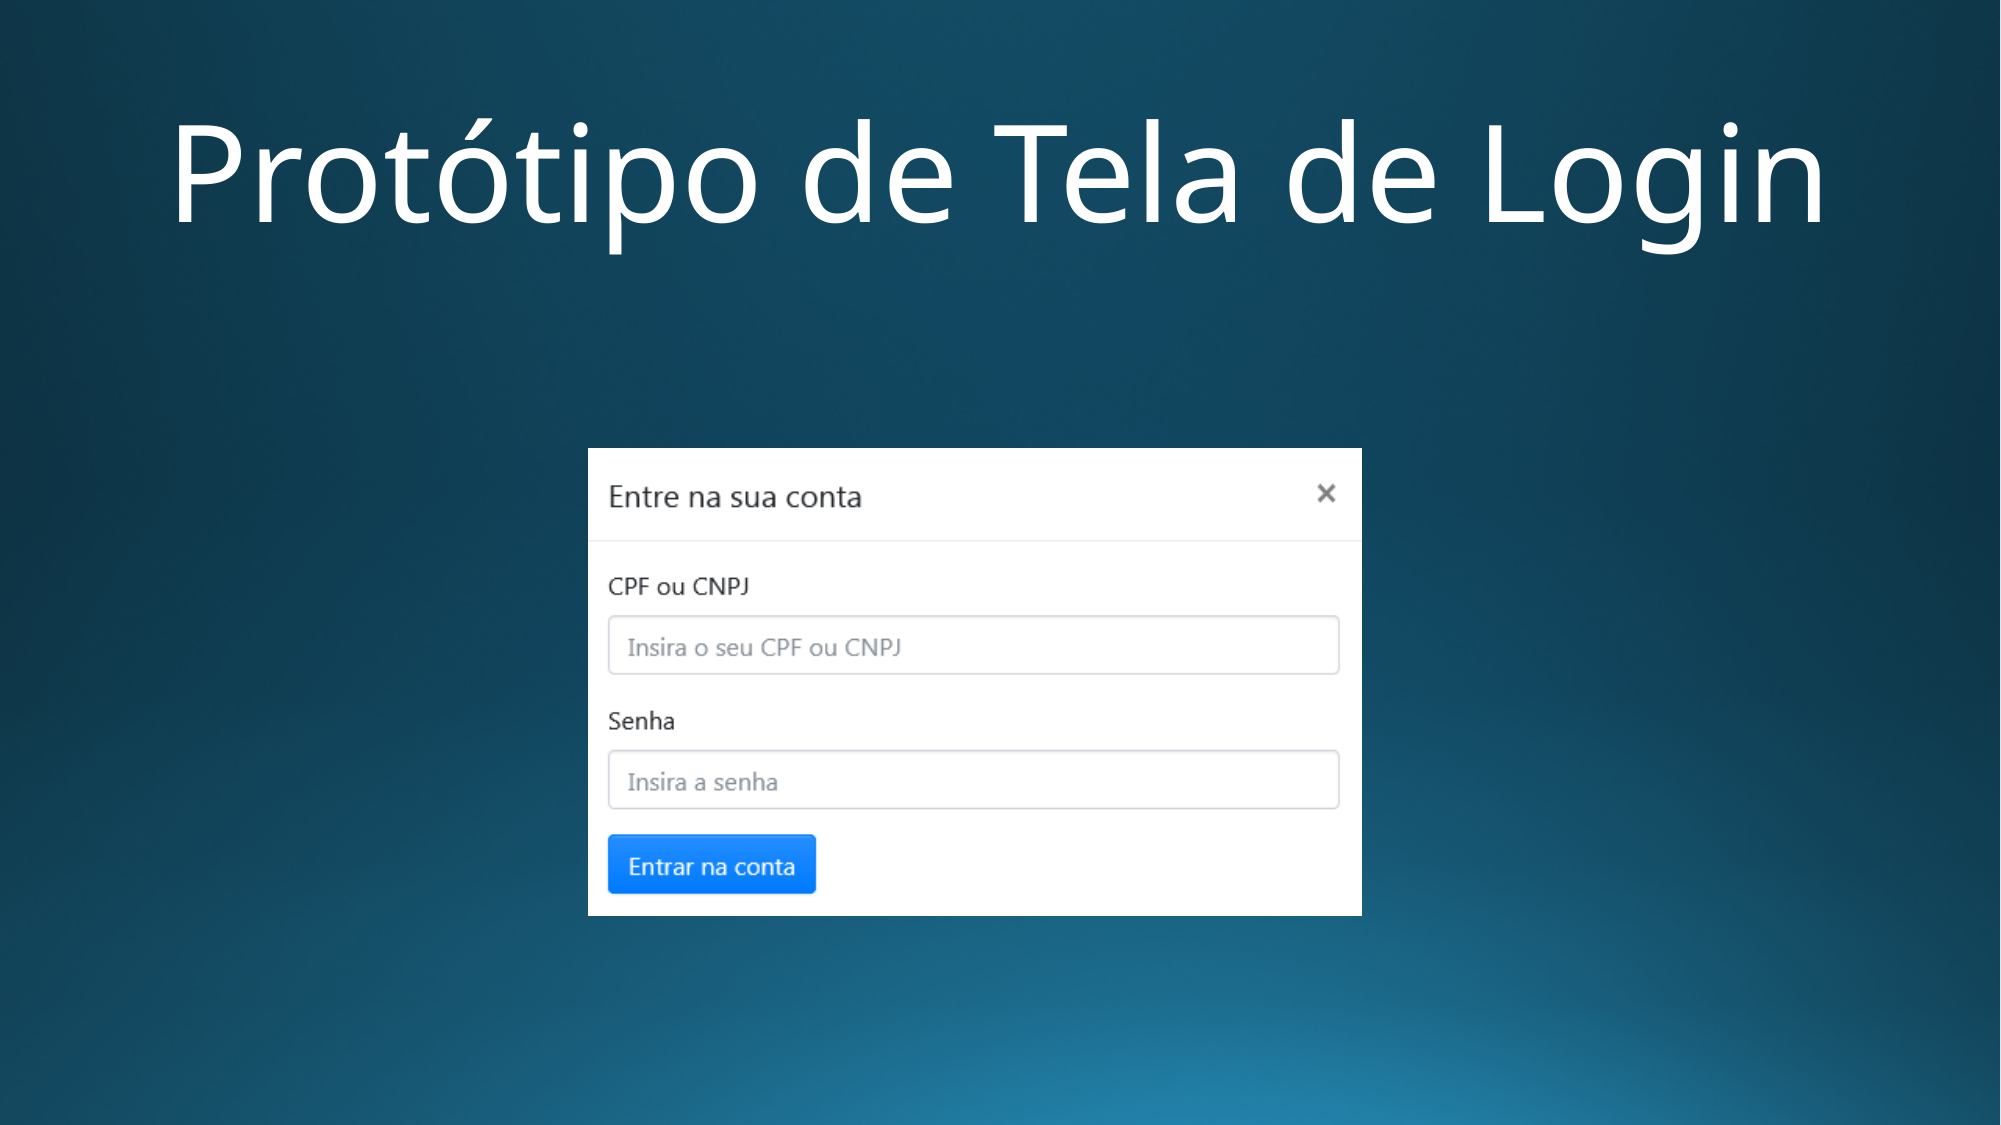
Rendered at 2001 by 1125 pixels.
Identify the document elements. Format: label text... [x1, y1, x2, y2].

text_box Protótipo de Tela de Login [0, 79, 2000, 257]
picture [0, 0, 2001, 1125]
